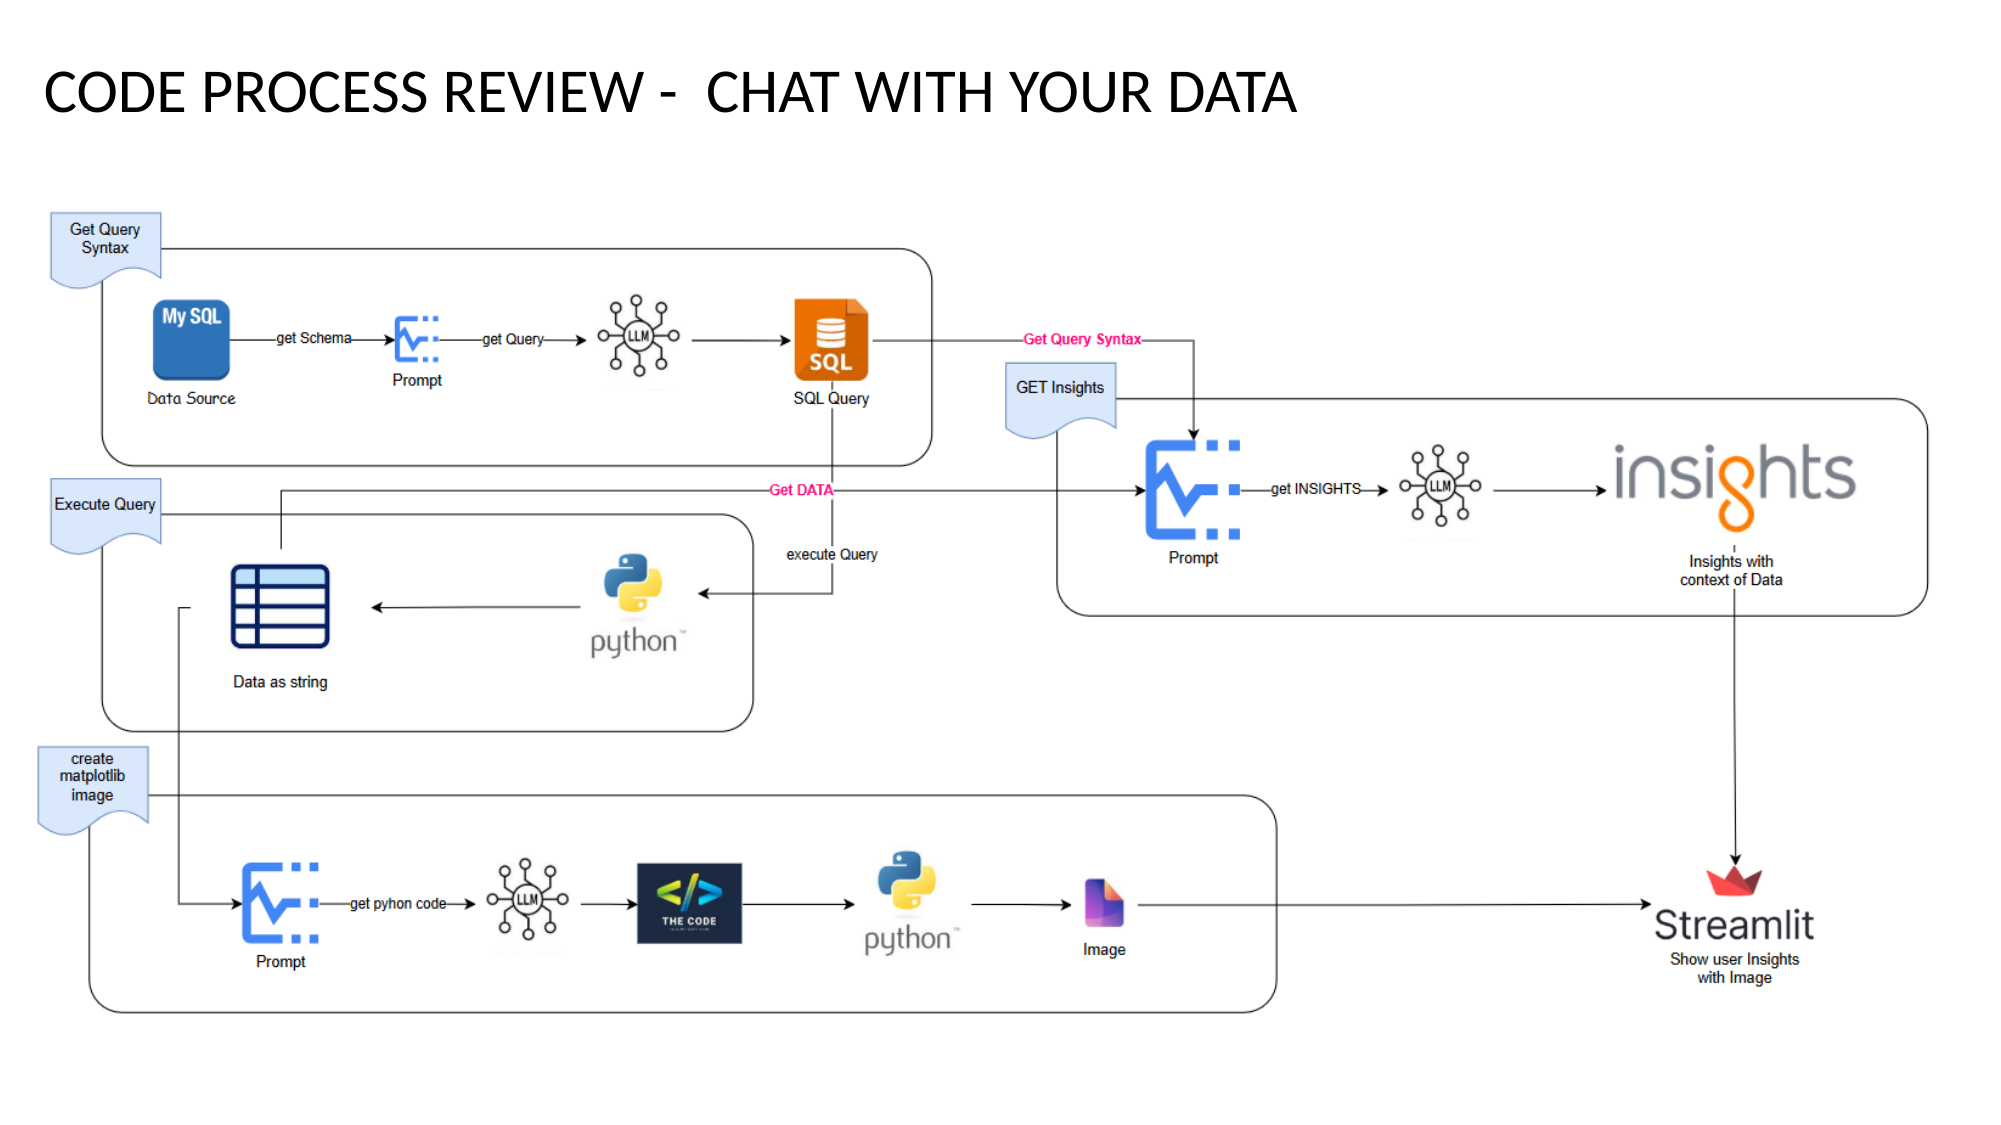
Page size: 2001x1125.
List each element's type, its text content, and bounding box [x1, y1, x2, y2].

picture [29, 162, 1989, 1039]
text_box CODE PROCESS REVIEW - CHAT WITH YOUR DATA [29, 42, 1961, 133]
